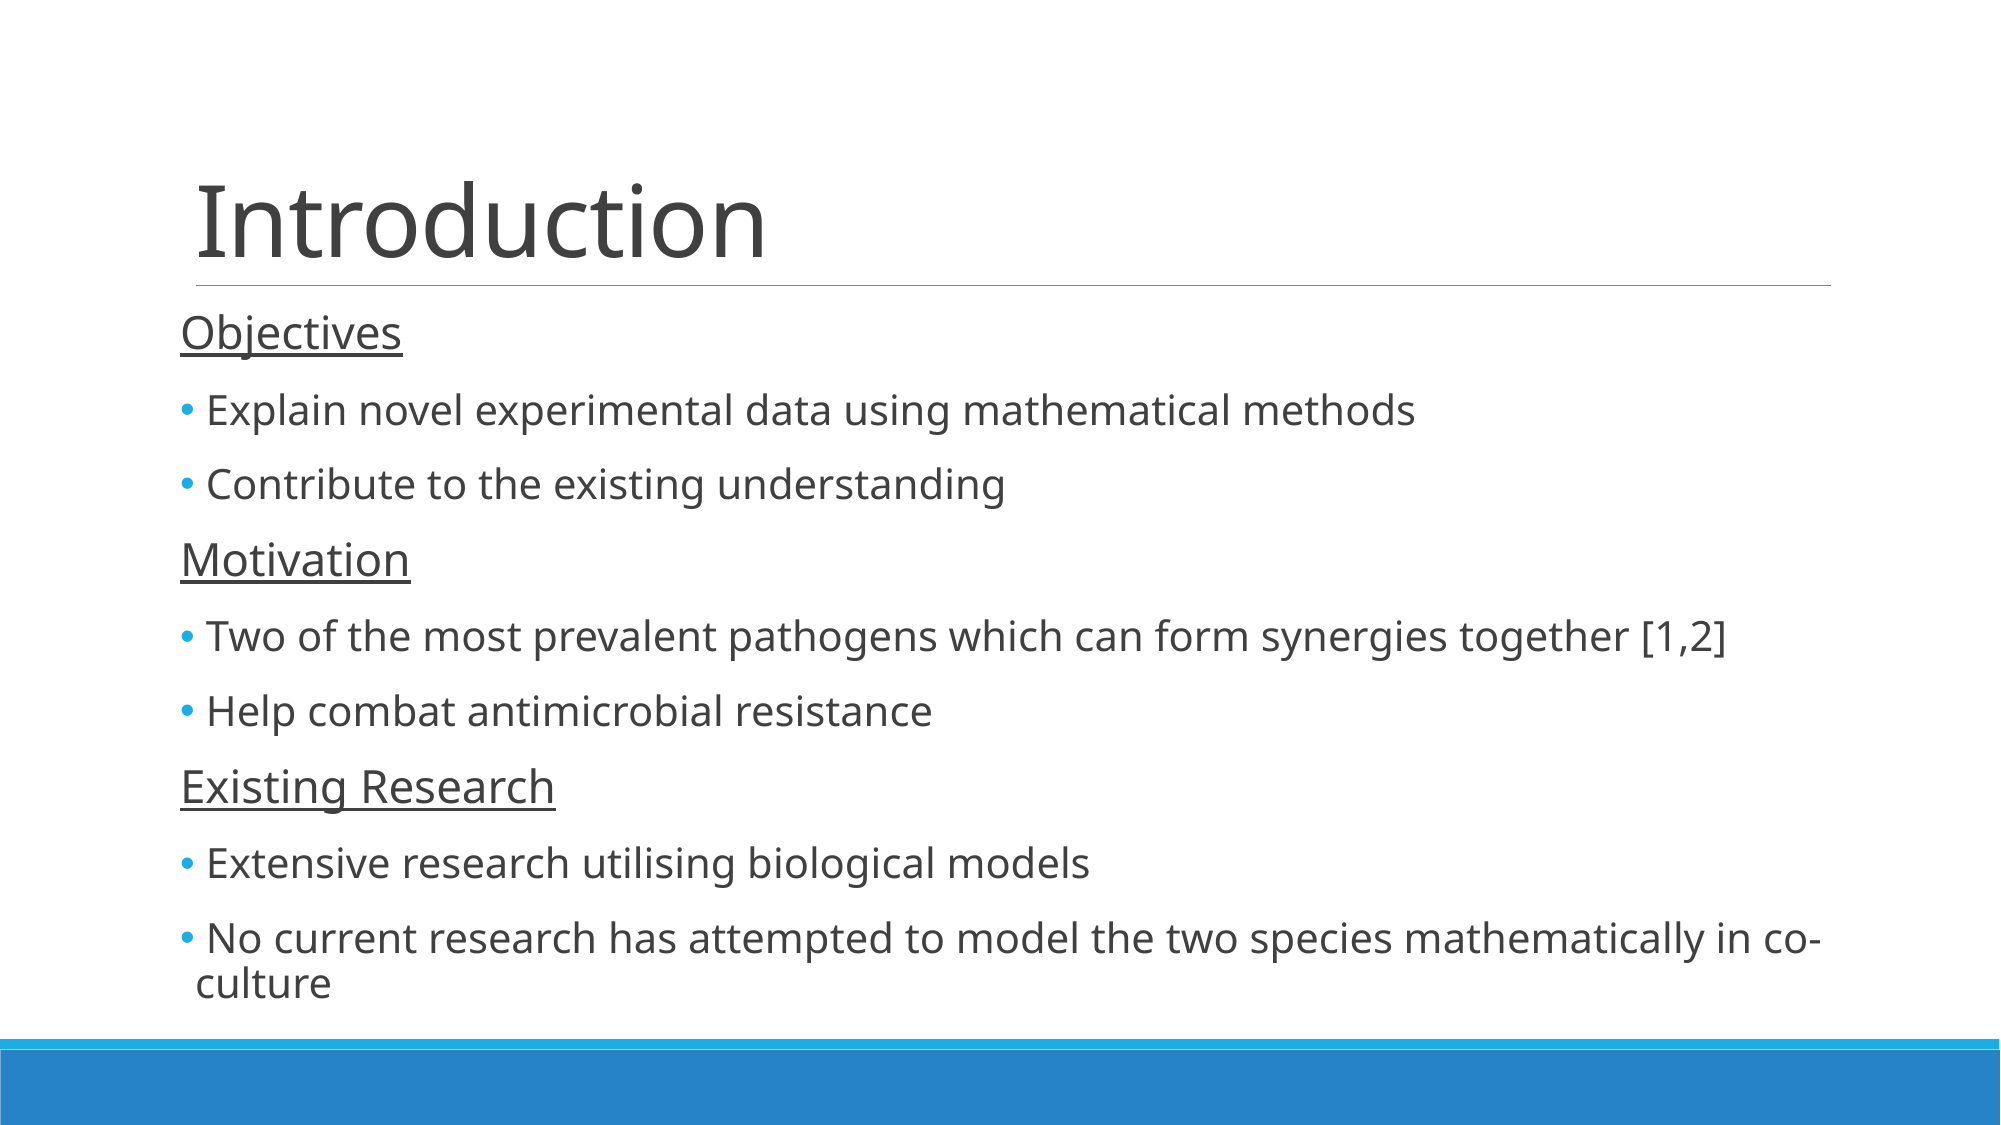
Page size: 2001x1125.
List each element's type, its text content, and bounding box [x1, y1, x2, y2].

list Objectives Explain novel experimental data using mathematical methods Contribute to the existing understanding Motivation Two of the most prevalent pathogens which can form synergies together [1,2] Help combat antimicrobial resistance Existing Research Extensive research utilising biological models No current research has attempted to model the two species mathematically in co-culture [180, 302, 1830, 1029]
title Introduction [180, 47, 1830, 285]
